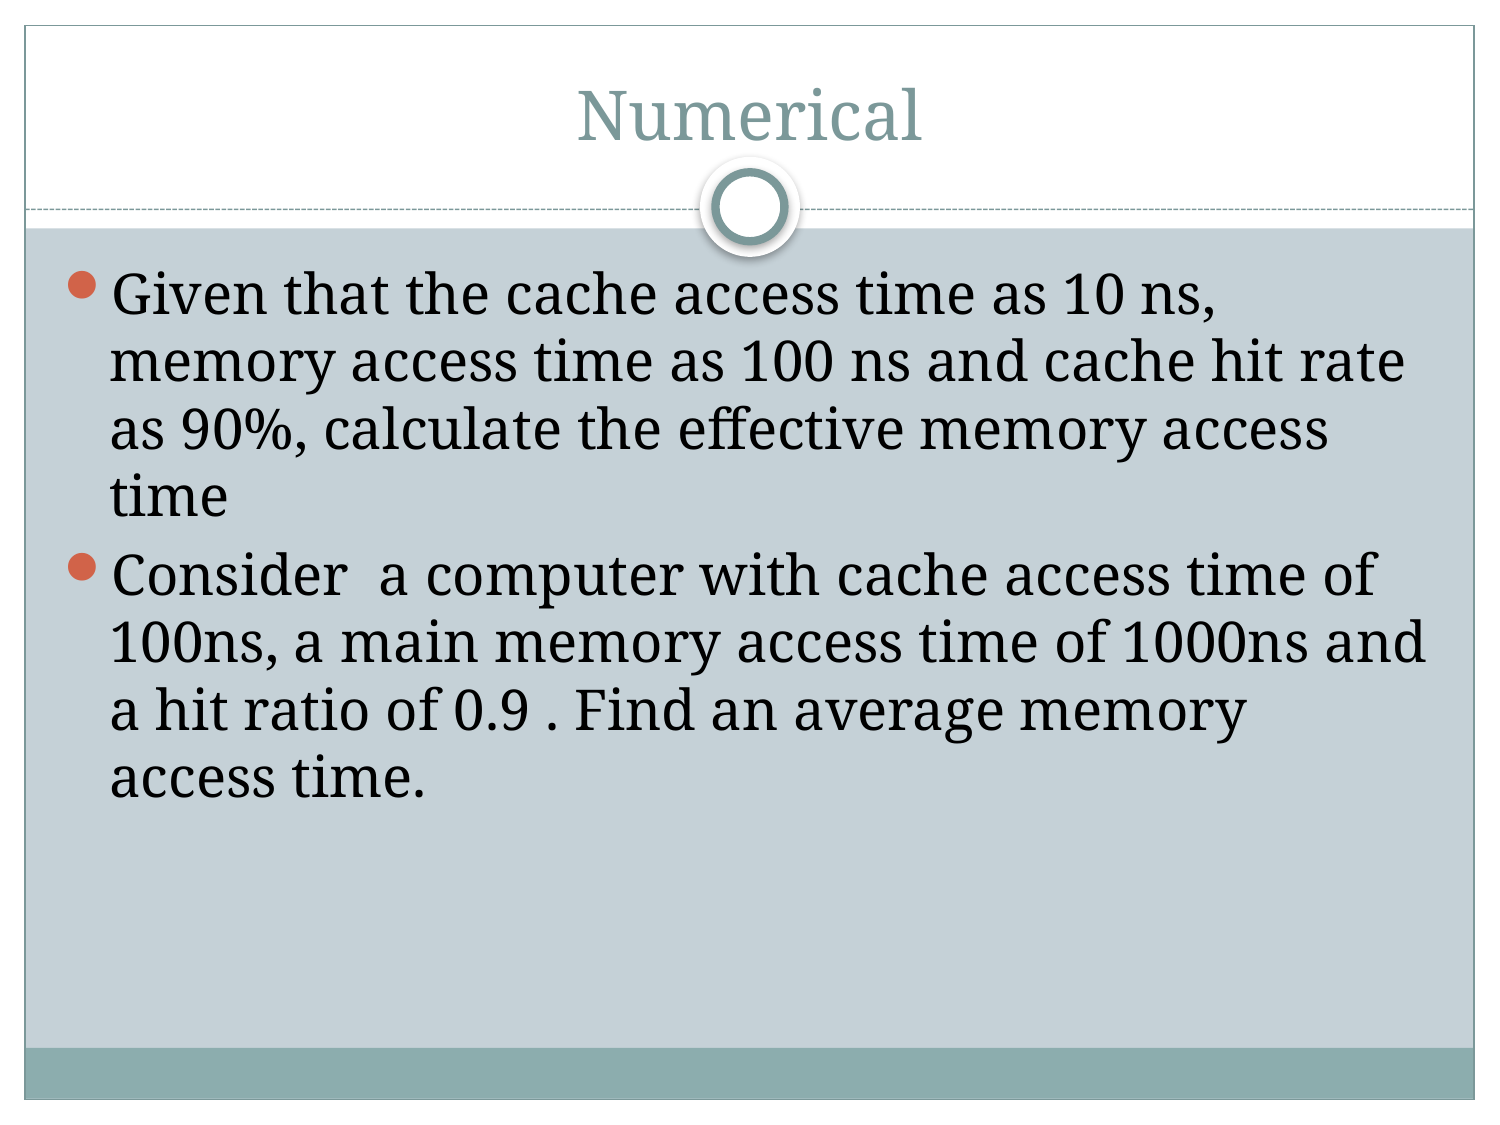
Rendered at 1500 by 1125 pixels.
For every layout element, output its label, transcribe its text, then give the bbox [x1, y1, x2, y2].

title Numerical [49, 37, 1450, 162]
list Given that the cache access time as 10 ns, memory access time as 100 ns and cache hit rate as 90%, calculate the effective memory access time Consider a computer with cache access time of 100ns, a main memory access time of 1000ns and a hit ratio of 0.9 . Find an average memory access time. [49, 250, 1445, 1001]
